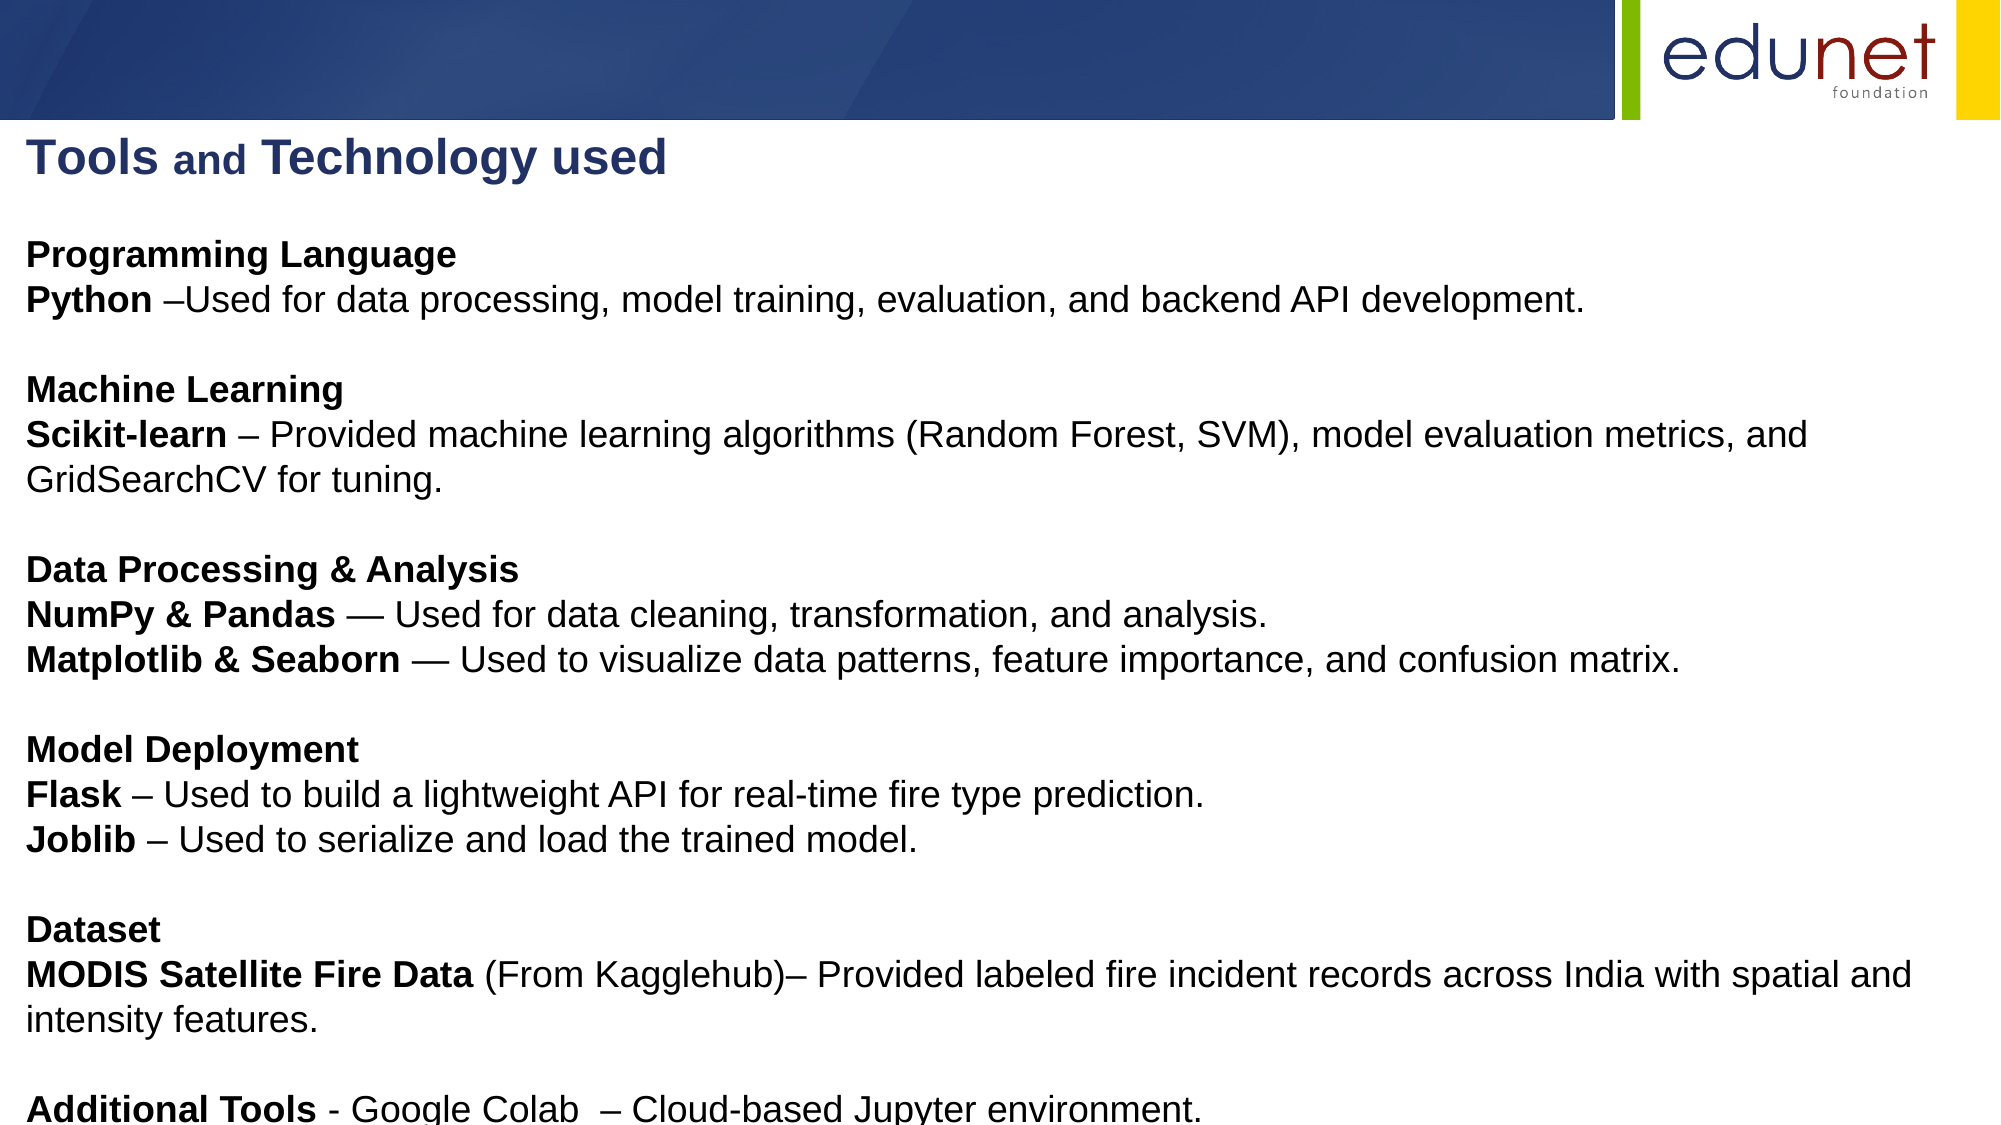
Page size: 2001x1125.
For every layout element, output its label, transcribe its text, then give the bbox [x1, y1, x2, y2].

picture [1652, 12, 1948, 108]
text_box Tools and Technology used Programming Language​ Python –Used for data processing, model training, evaluation, and backend API development. Machine Learning Scikit-learn – Provided machine learning algorithms (Random Forest, SVM), model evaluation metrics, and GridSearchCV for tuning. Data Processing & Analysis​ NumPy & Pandas — Used for data cleaning, transformation, and analysis. Matplotlib & Seaborn — Used to visualize data patterns, feature importance, and confusion matrix.​ Model Deployment Flask – Used to build a lightweight API for real-time fire type prediction. Joblib – Used to serialize and load the trained model. Dataset MODIS Satellite Fire Data (From Kagglehub)– Provided labeled fire incident records across India with spatial and intensity features. Additional Tools​ - Google Colab – Cloud-based Jupyter environment.​ ​ ​ [11, 117, 1989, 1125]
